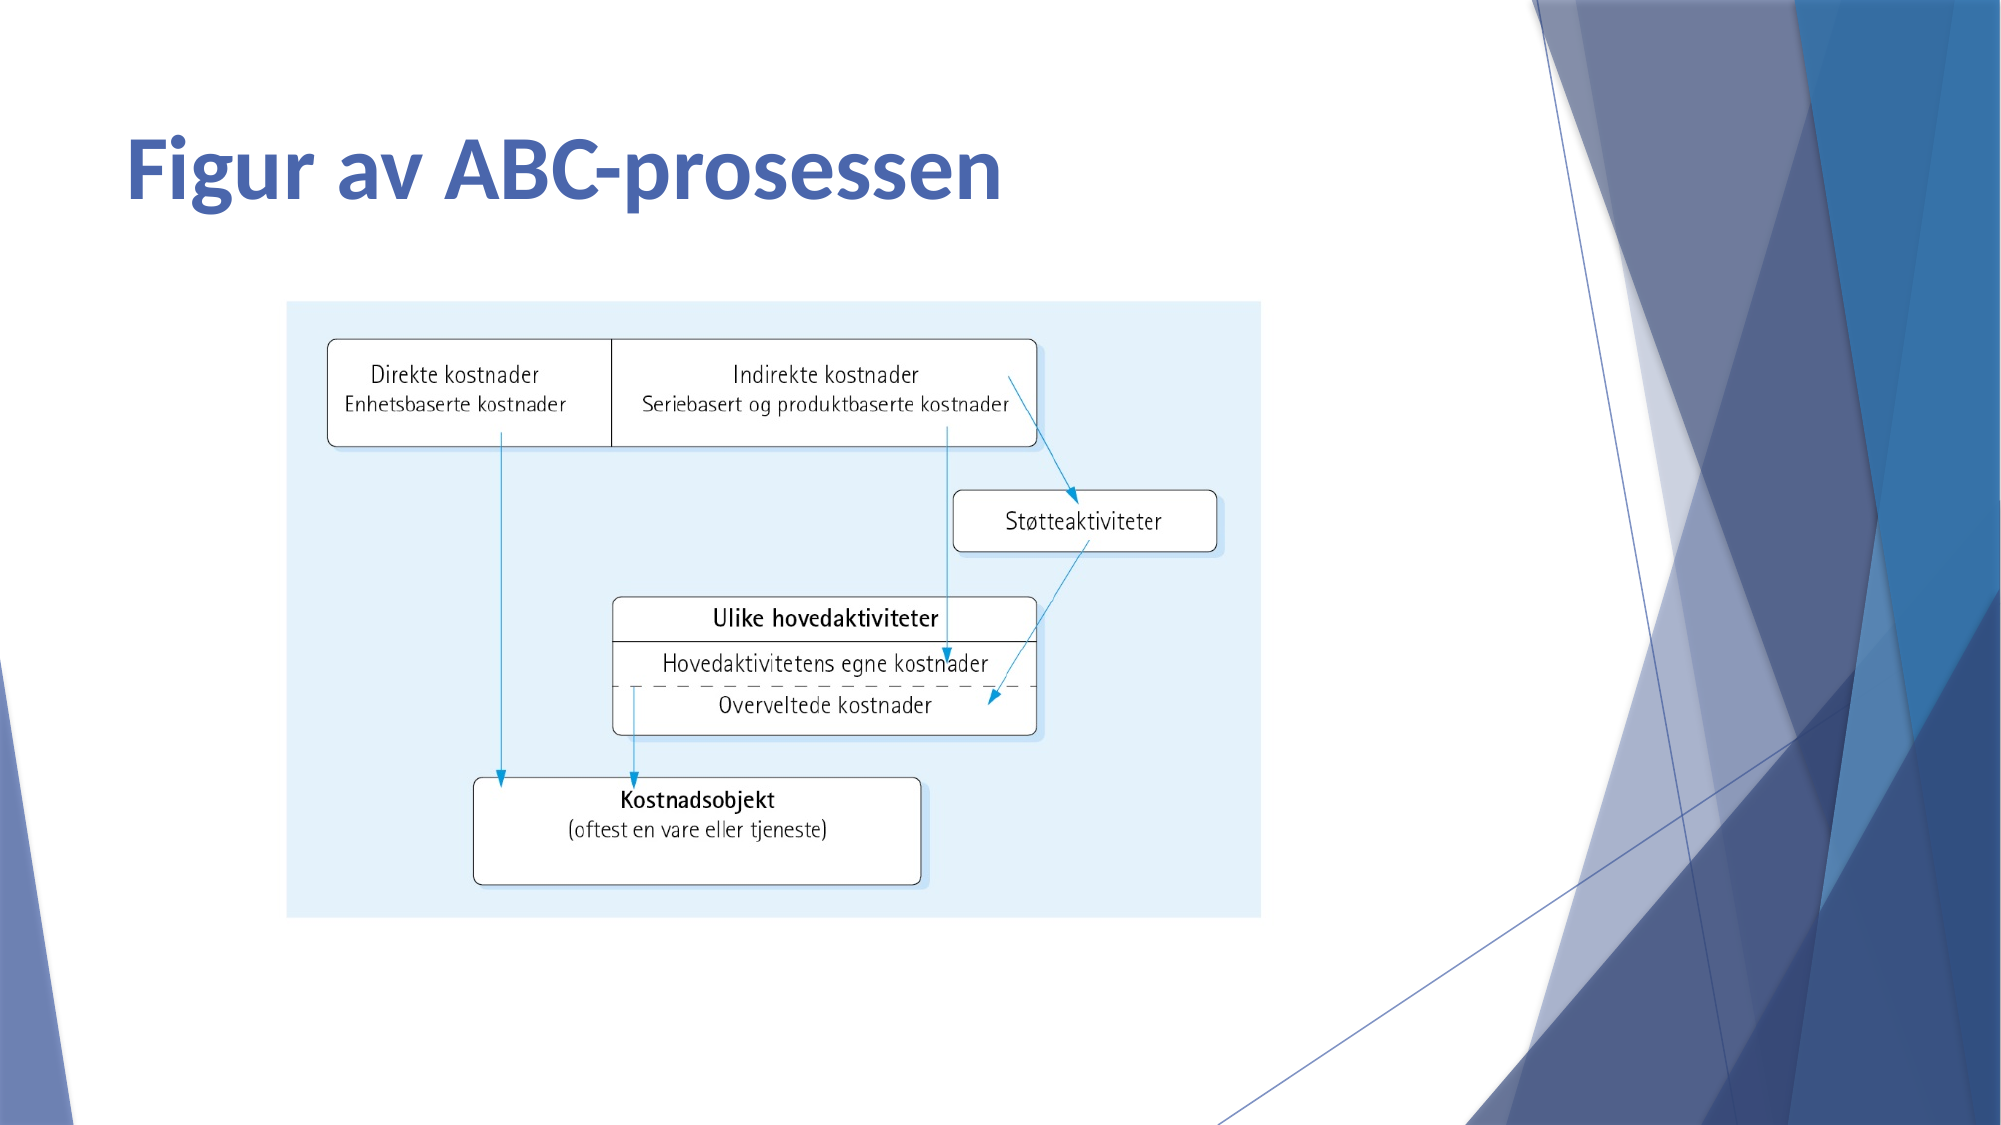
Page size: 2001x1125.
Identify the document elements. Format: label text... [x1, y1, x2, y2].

title Figur av ABC-prosessen [111, 99, 1522, 317]
picture [255, 266, 1289, 938]
